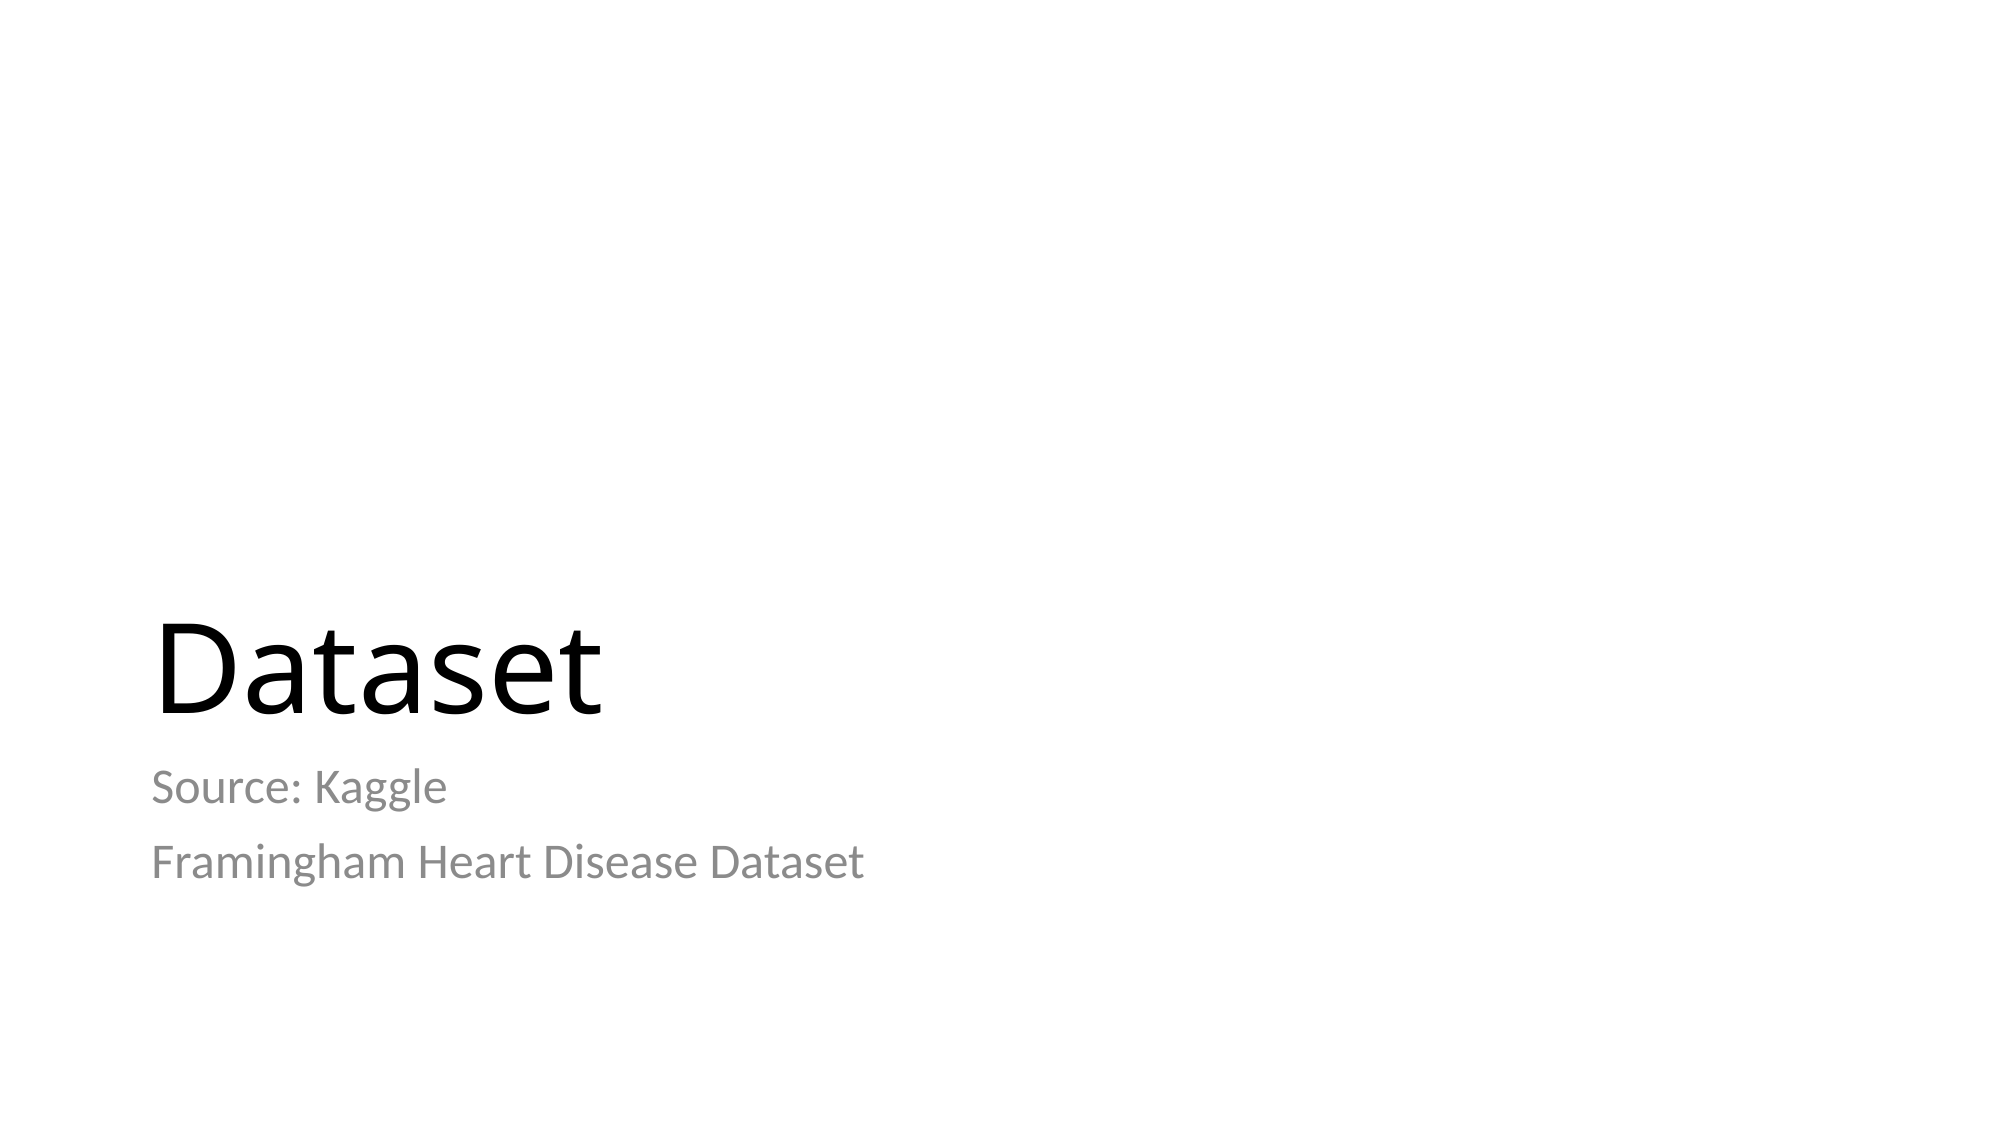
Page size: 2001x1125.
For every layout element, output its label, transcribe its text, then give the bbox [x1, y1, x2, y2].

title Dataset [136, 280, 1862, 749]
list Source: Kaggle Framingham Heart Disease Dataset [136, 752, 1862, 999]
